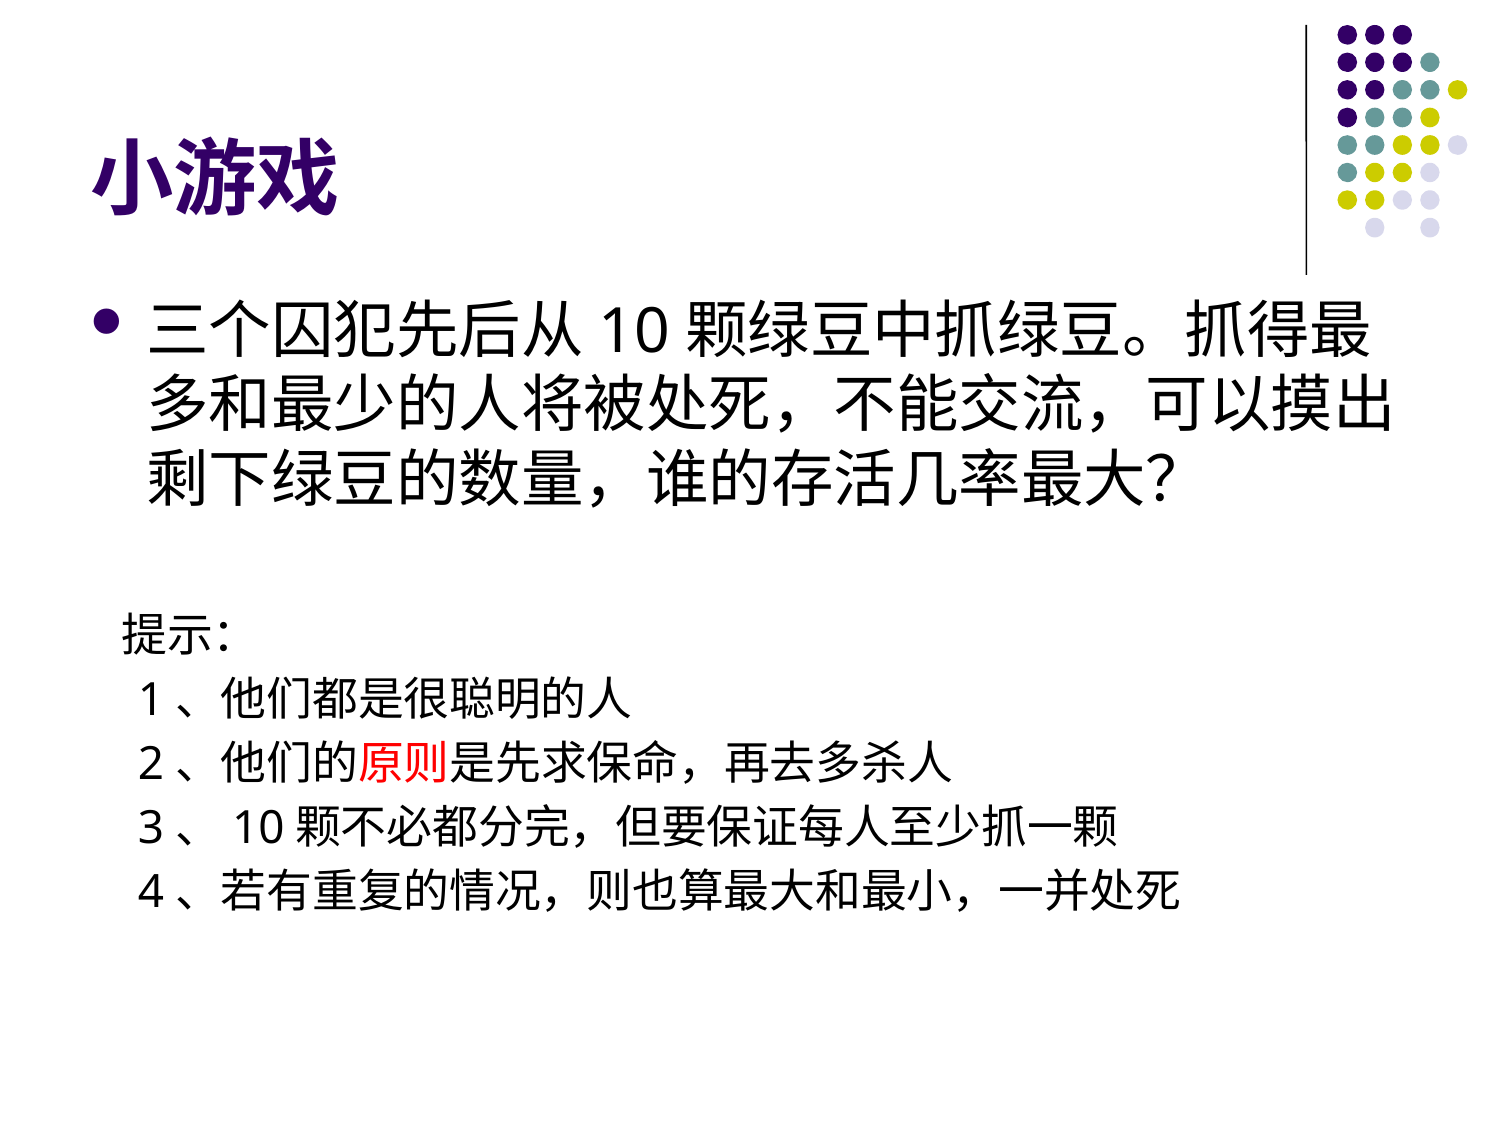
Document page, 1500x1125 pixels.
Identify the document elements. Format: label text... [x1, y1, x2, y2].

title 小游戏 [74, 19, 1313, 233]
list 三个囚犯先后从10颗绿豆中抓绿豆。抓得最多和最少的人将被处死，不能交流，可以摸出剩下绿豆的数量，谁的存活几率最大？ 提示： 1、他们都是很聪明的人 2、他们的原则是先求保命，再去多杀人 3、10颗不必都分完，但要保证每人至少抓一颗 4、若有重复的情况，则也算最大和最小，一并处死 [74, 281, 1426, 1006]
